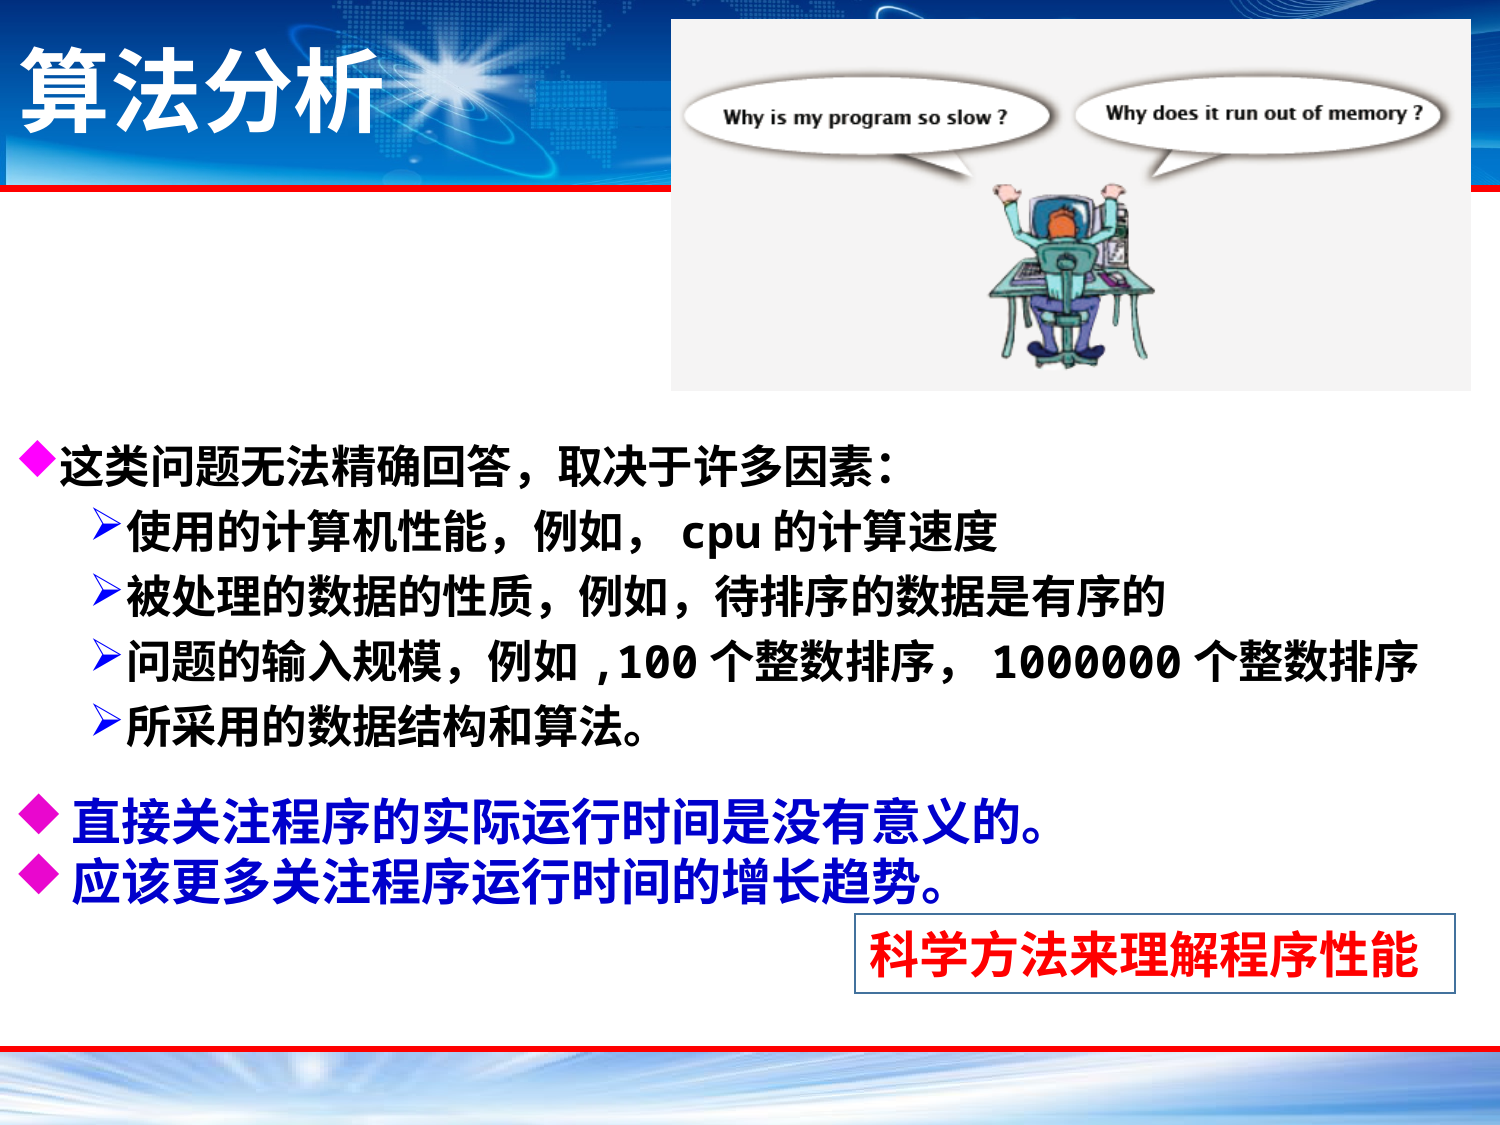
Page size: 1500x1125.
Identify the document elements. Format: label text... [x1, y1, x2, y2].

picture [671, 19, 1471, 391]
list 这类问题无法精确回答，取决于许多因素： 使用的计算机性能，例如，cpu的计算速度 被处理的数据的性质，例如，待排序的数据是有序的 问题的输入规模，例如,100个整数排序，1000000个整数排序 所采用的数据结构和算法。 [0, 419, 1500, 764]
text_box 直接关注程序的实际运行时间是没有意义的。 应该更多关注程序运行时间的增长趋势。 [0, 783, 1500, 918]
picture [0, 1052, 1500, 1125]
title 算法分析 [3, 2, 1500, 189]
text_box 科学方法来理解程序性能 [854, 918, 1456, 994]
picture [0, 0, 1500, 185]
